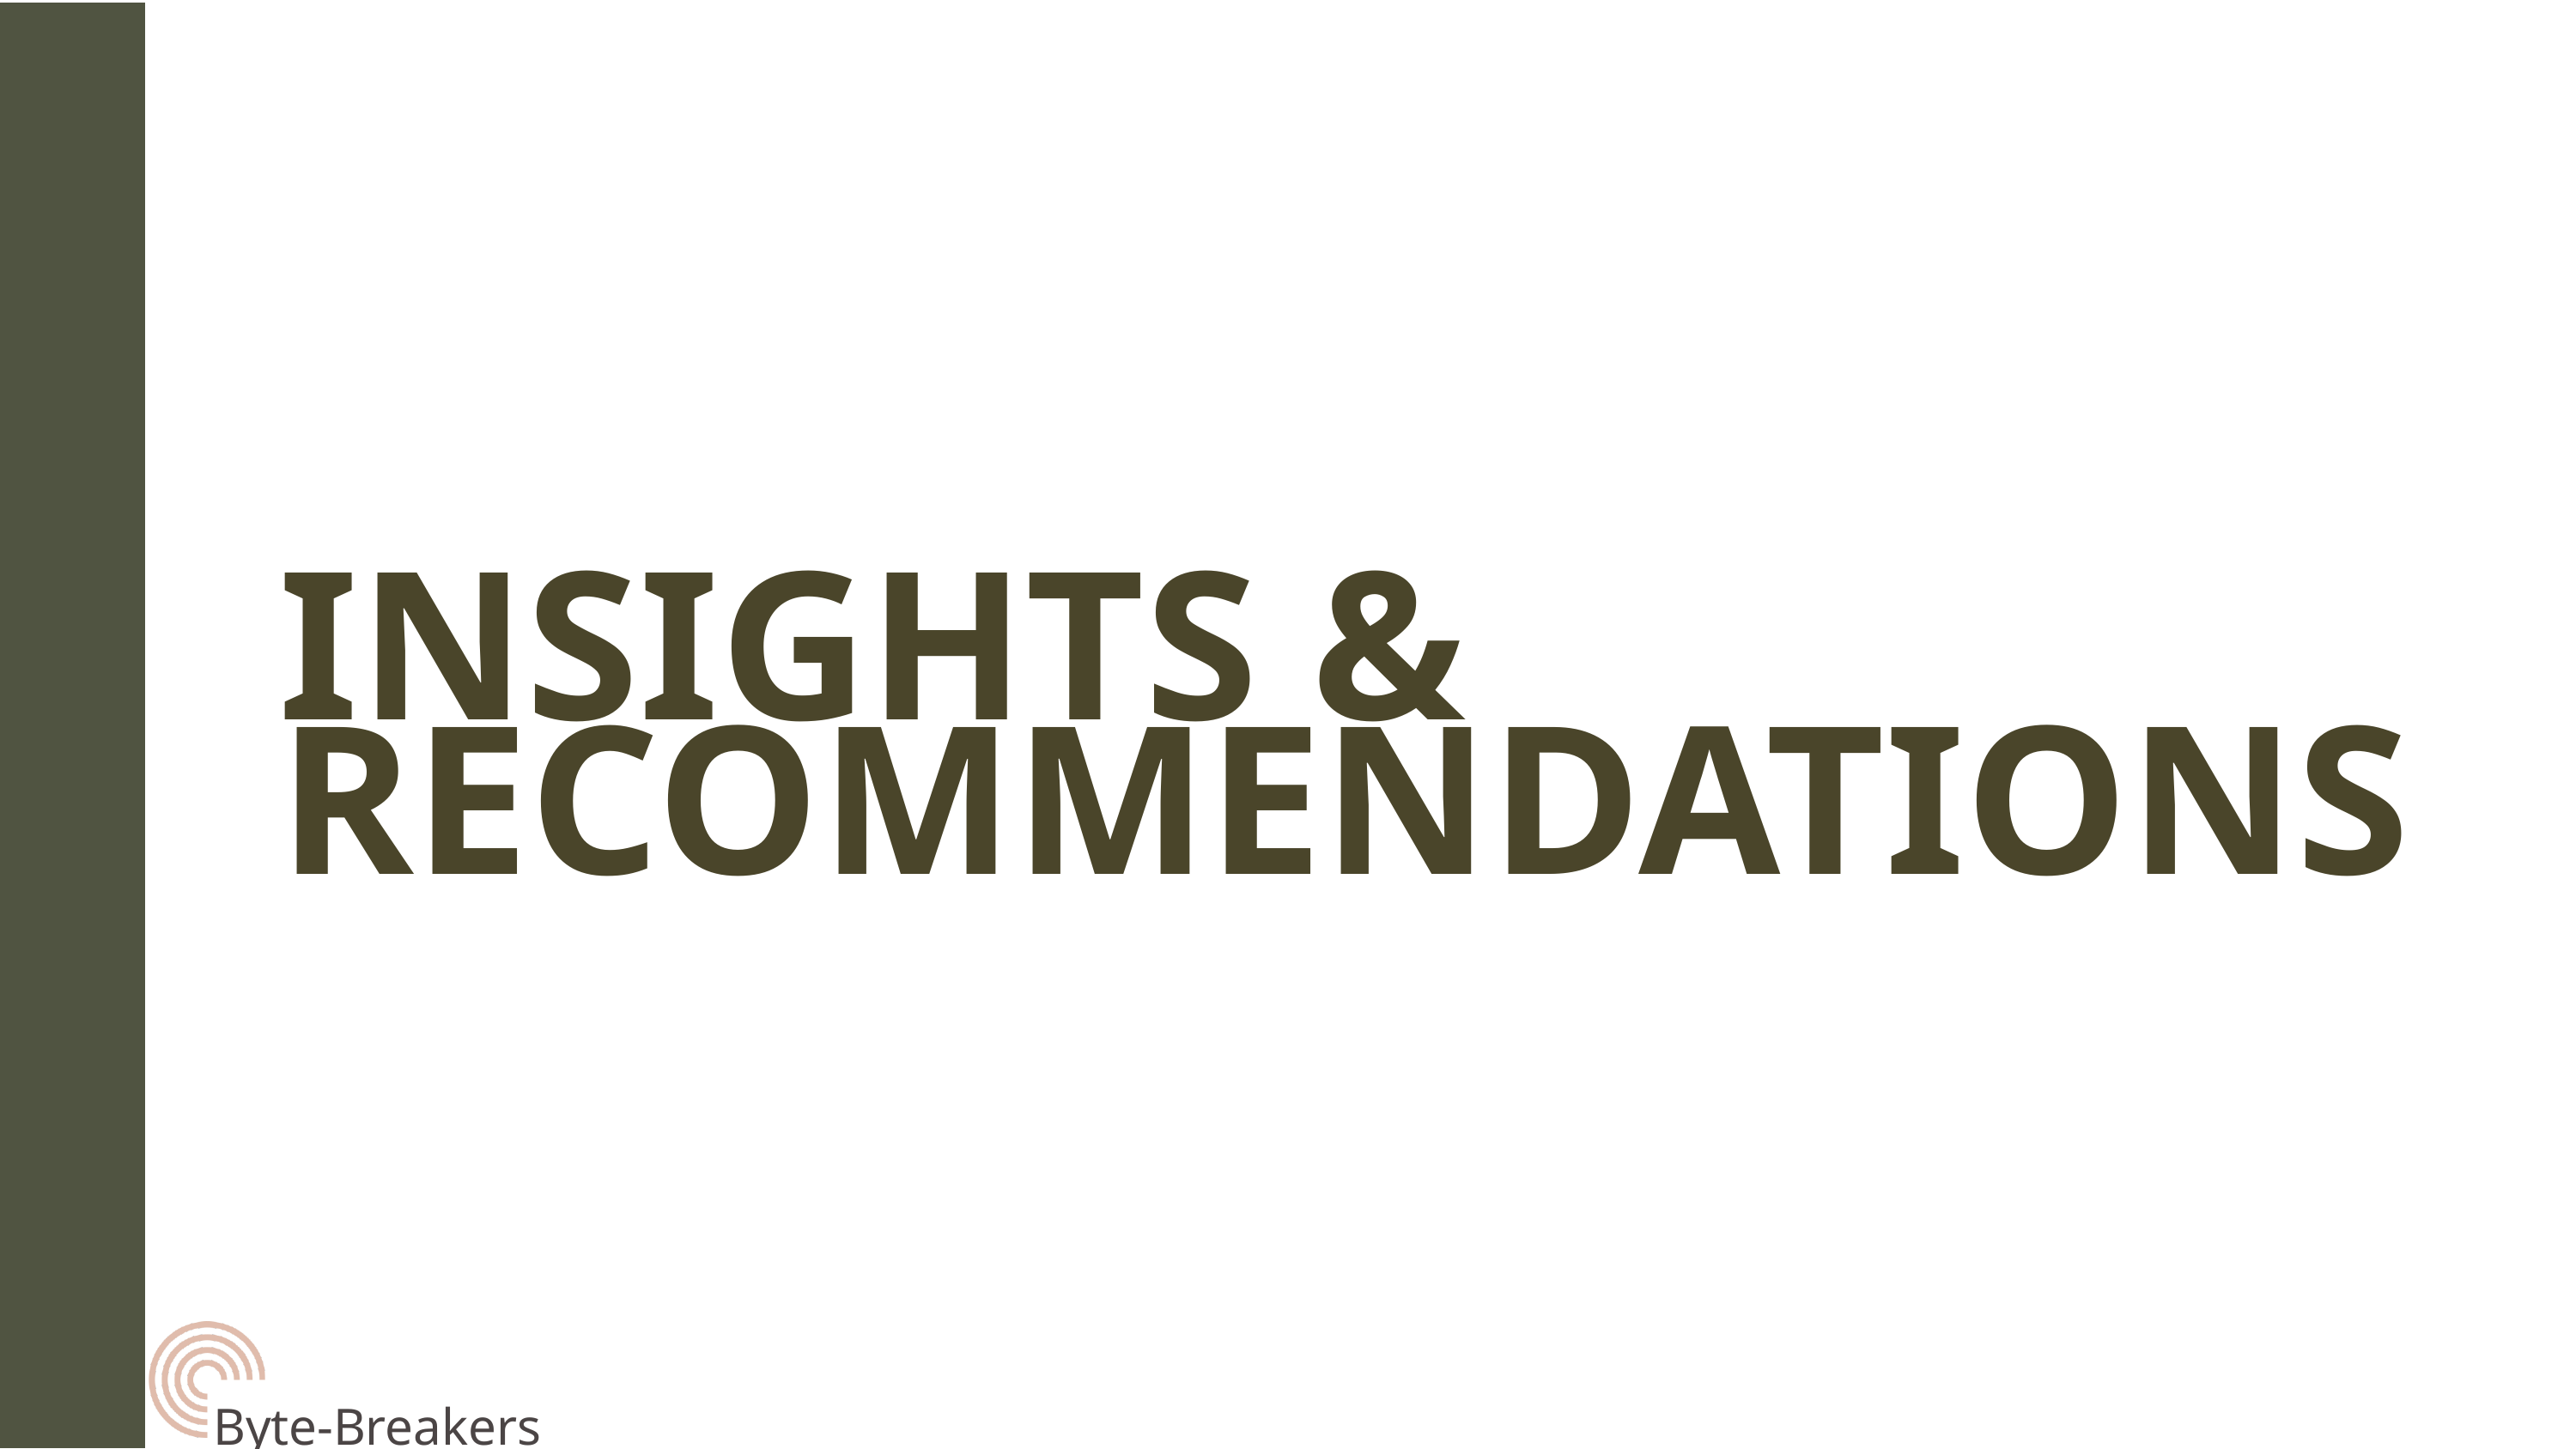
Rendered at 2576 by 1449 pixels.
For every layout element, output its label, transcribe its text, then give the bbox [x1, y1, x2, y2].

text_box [0, 2, 145, 1449]
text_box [149, 1320, 686, 1447]
text_box INSIGHTS & RECOMMENDATIONS [278, 606, 2447, 916]
